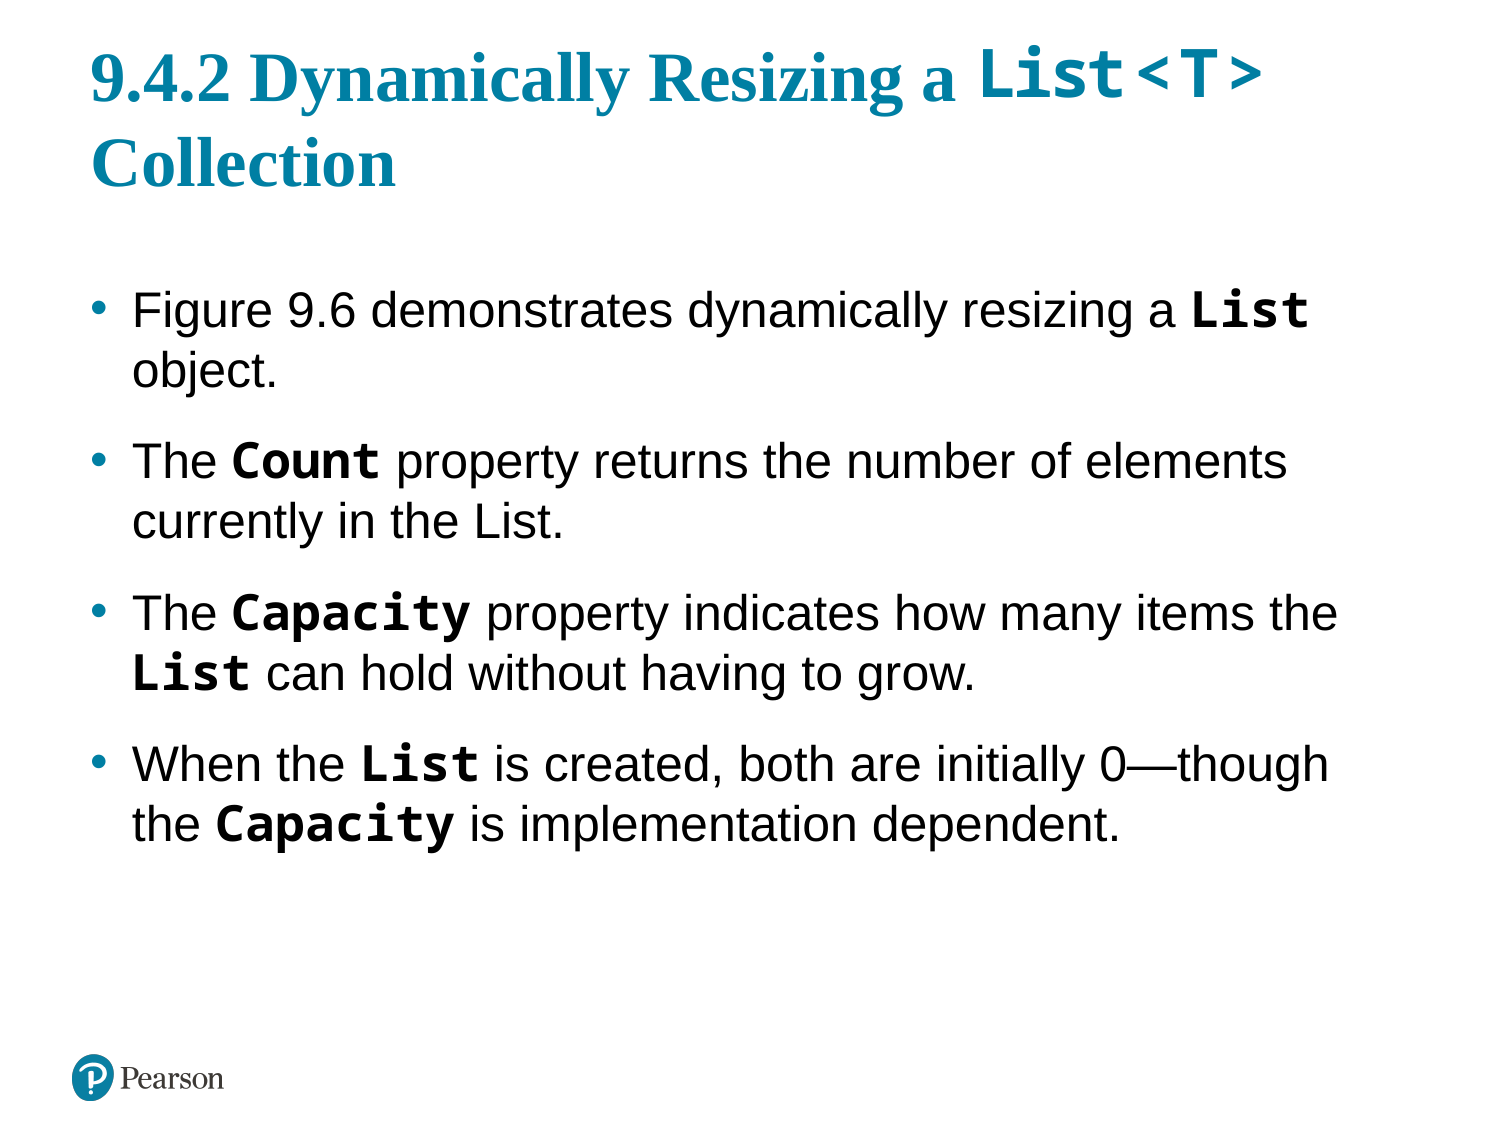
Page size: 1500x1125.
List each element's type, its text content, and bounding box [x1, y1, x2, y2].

picture [72, 1054, 88, 1070]
picture [72, 1087, 83, 1101]
picture [80, 1063, 106, 1088]
picture [98, 1054, 224, 1101]
list Figure 9.6 demonstrates dynamically resizing a List object. The Count property returns the number of elements currently in the List. The Capacity property indicates how many items the List can hold without having to grow. When the List is created, both are initially 0—though the Capacity is implementation dependent. [75, 262, 1425, 872]
title 9.4.2 Dynamically Resizing a List left angle bracket T right angle bracket Collection [75, 35, 1425, 216]
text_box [971, 35, 1274, 115]
